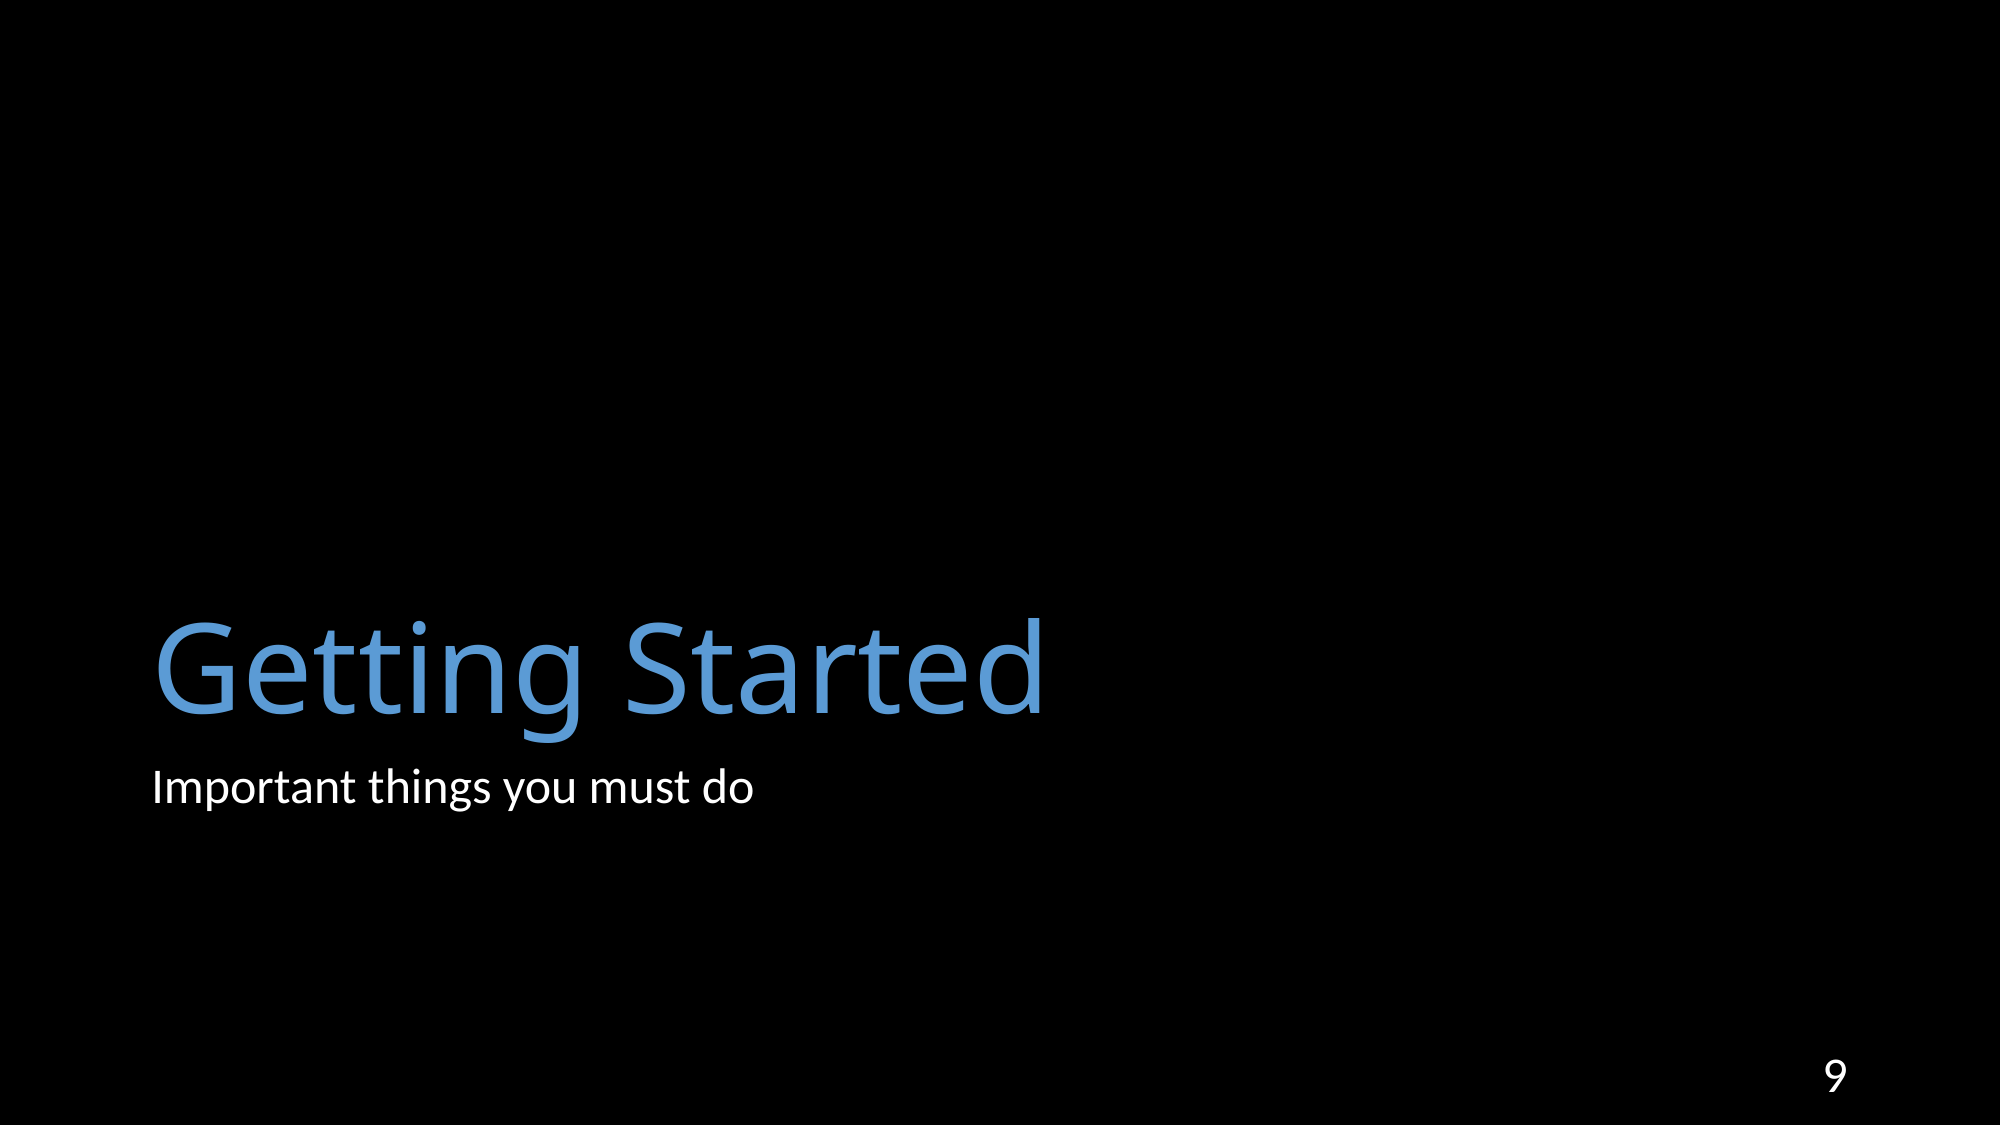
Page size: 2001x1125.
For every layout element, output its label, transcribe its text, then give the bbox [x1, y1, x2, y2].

list Important things you must do [136, 752, 1862, 999]
slide_number 9 [1412, 1042, 1863, 1103]
title Getting Started [136, 280, 1862, 749]
